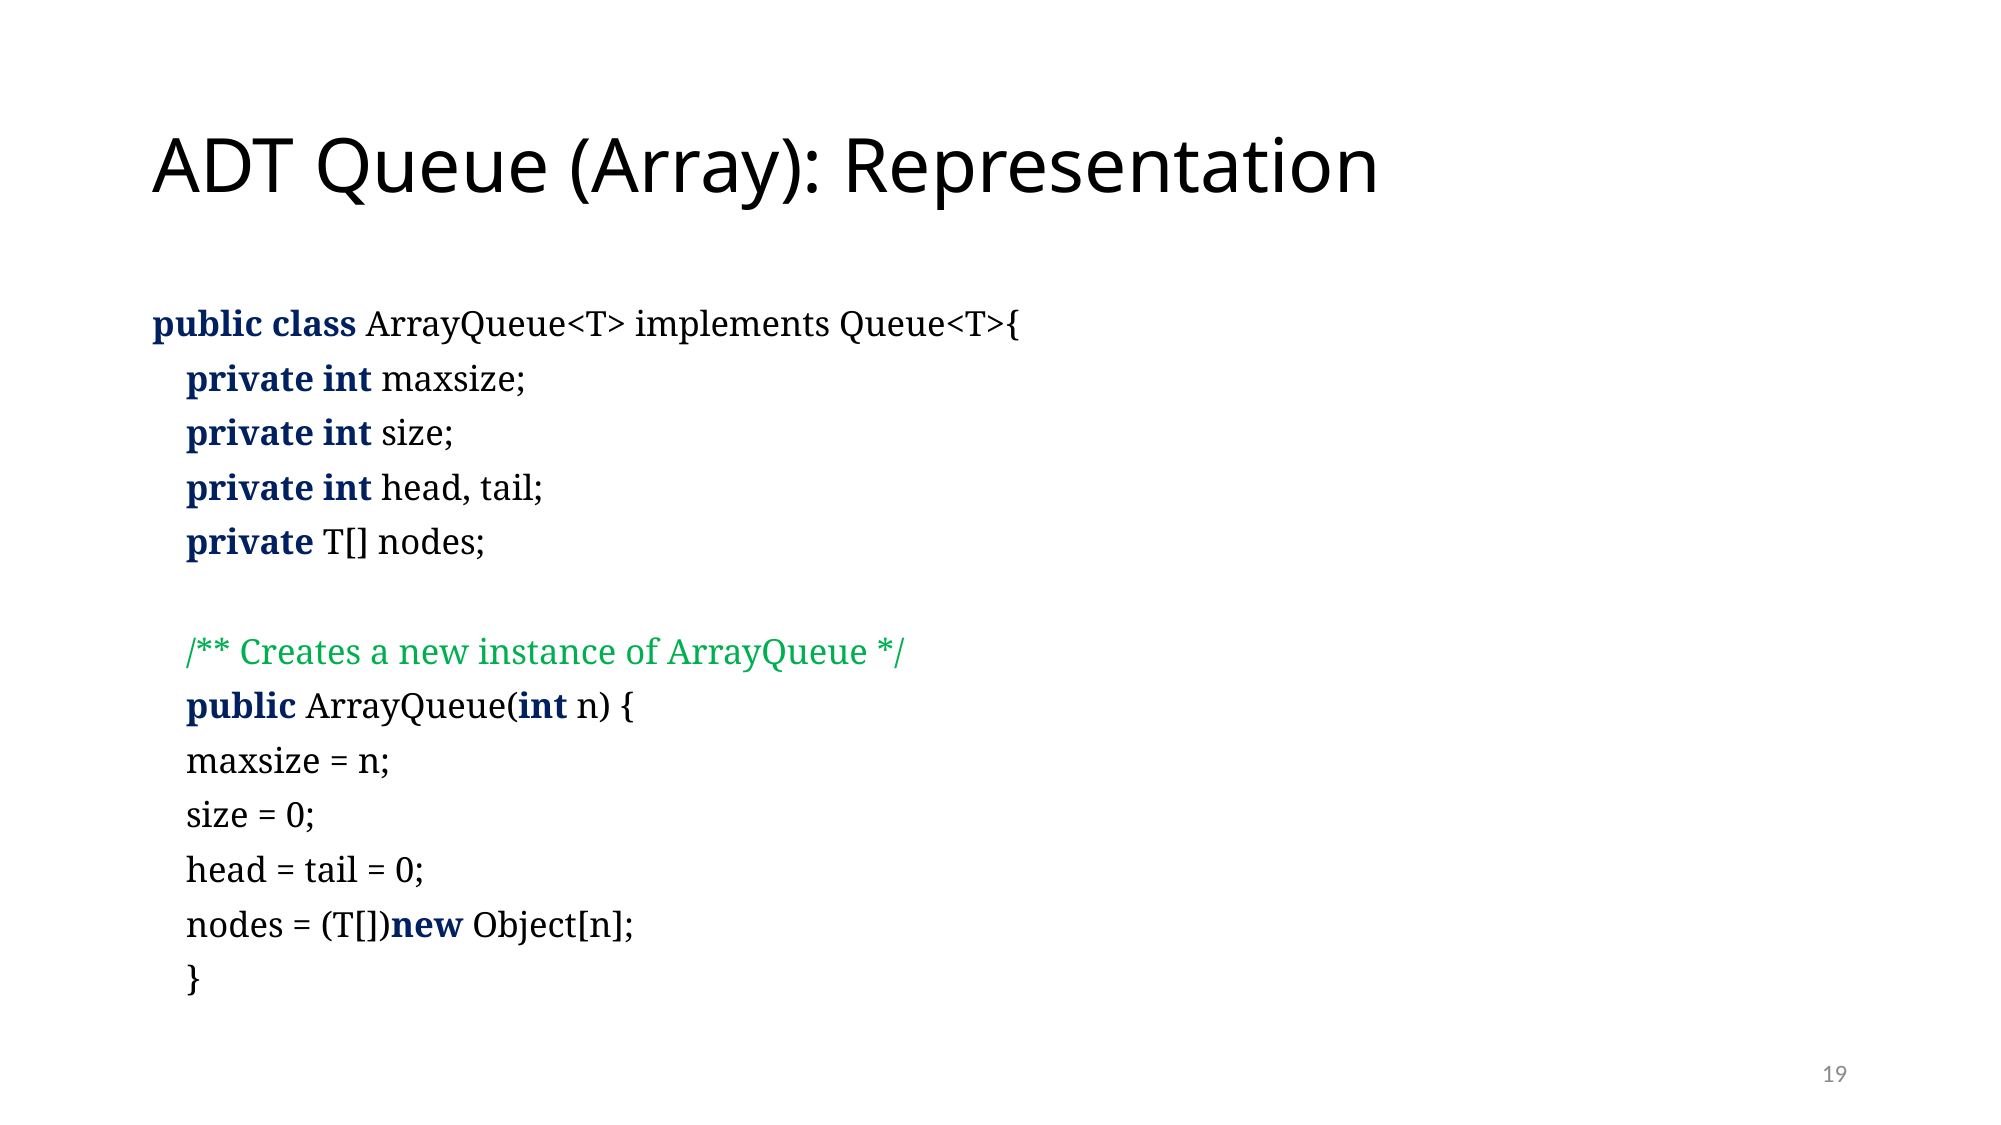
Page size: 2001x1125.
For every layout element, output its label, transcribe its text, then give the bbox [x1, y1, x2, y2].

list public class ArrayQueue<T> implements Queue<T>{ private int maxsize; private int size; private int head, tail; private T[] nodes; /** Creates a new instance of ArrayQueue */ public ArrayQueue(int n) { maxsize = n; size = 0; head = tail = 0; nodes = (T[])new Object[n]; } [137, 299, 1863, 1014]
slide_number 19 [1412, 1042, 1863, 1103]
title ADT Queue (Array): Representation [137, 59, 1863, 278]
